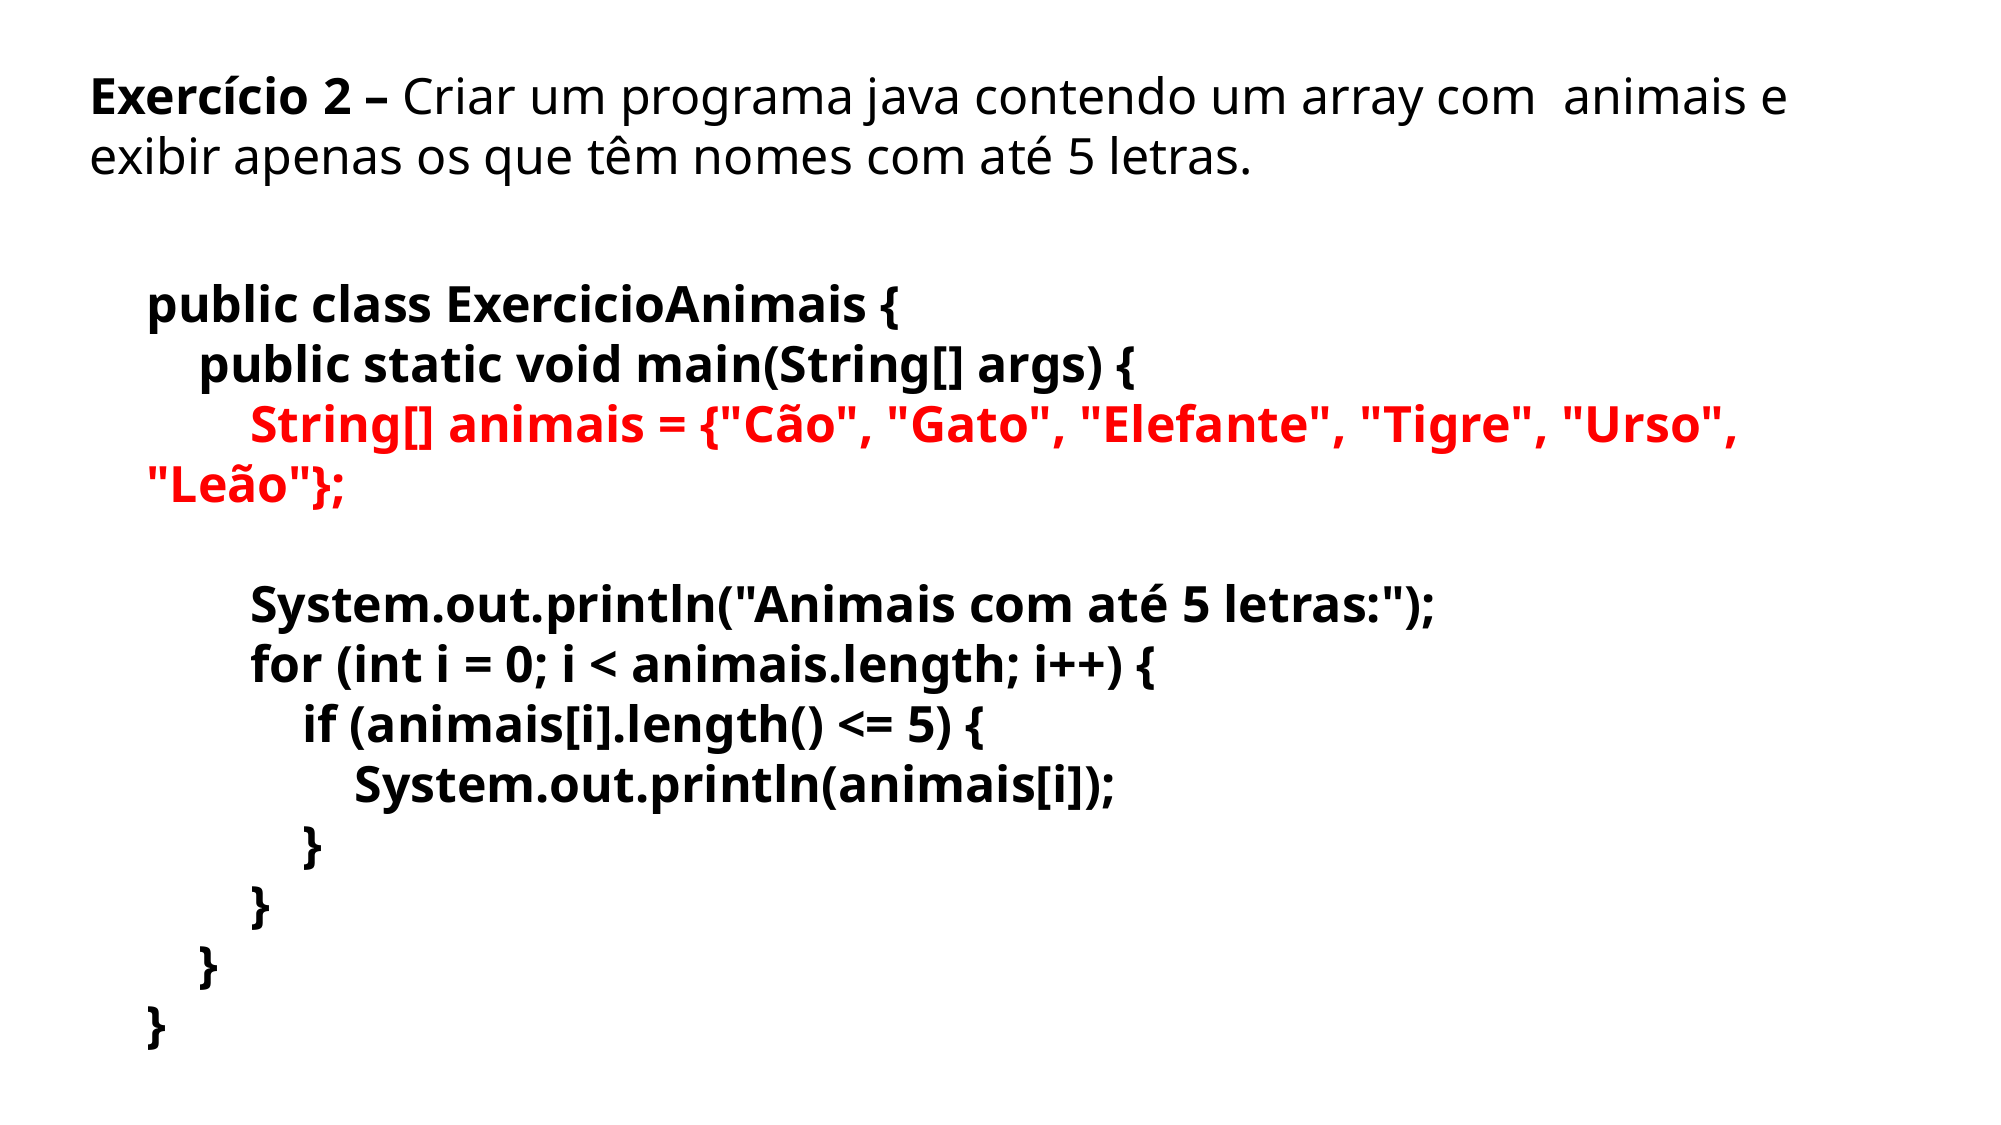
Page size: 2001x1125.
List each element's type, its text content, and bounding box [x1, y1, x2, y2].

text_box public class ExercicioAnimais { public static void main(String[] args) { String[] animais = {"Cão", "Gato", "Elefante", "Tigre", "Urso", "Leão"}; System.out.println("Animais com até 5 letras:"); for (int i = 0; i < animais.length; i++) { if (animais[i].length() <= 5) { System.out.println(animais[i]); } } } } [131, 264, 1923, 1060]
text_box Exercício 2 – Criar um programa java contendo um array com animais e exibir apenas os que têm nomes com até 5 letras. [74, 57, 1866, 192]
